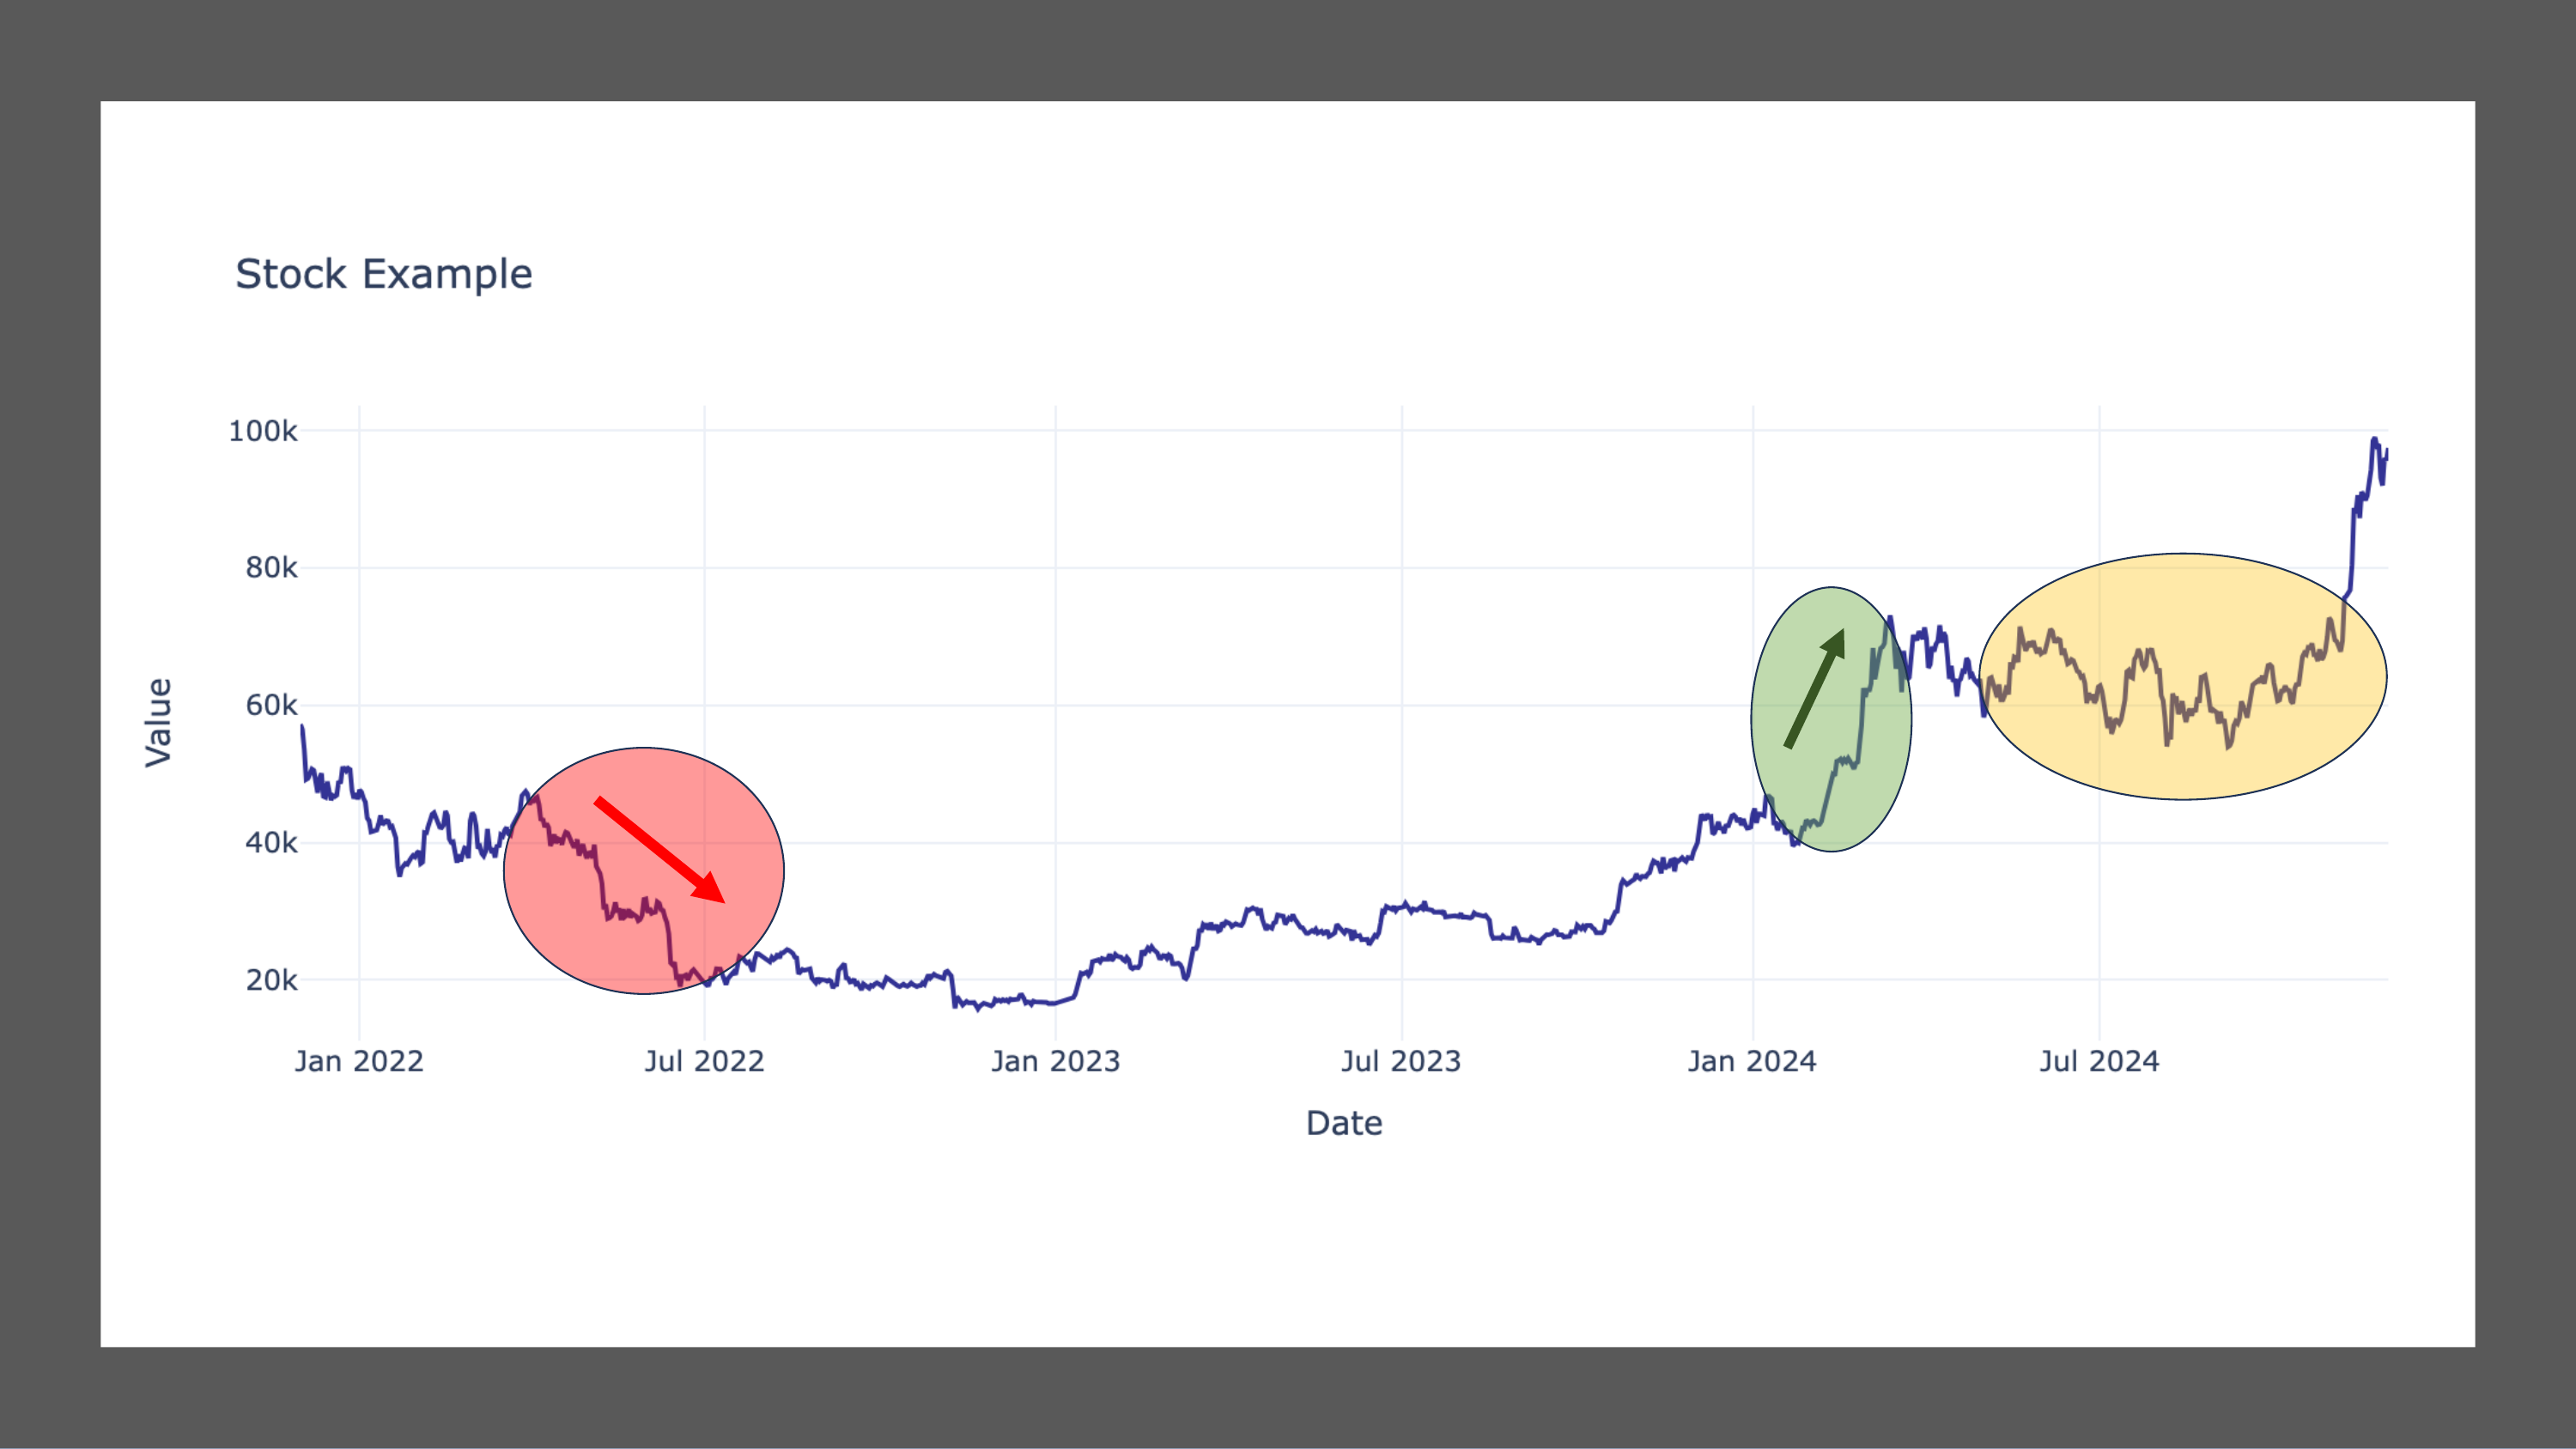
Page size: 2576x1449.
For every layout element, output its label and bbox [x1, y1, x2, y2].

text_box [1787, 627, 1844, 748]
picture [136, 232, 2440, 1217]
text_box [100, 100, 2476, 1348]
text_box [0, 0, 2576, 1449]
text_box [596, 799, 726, 904]
